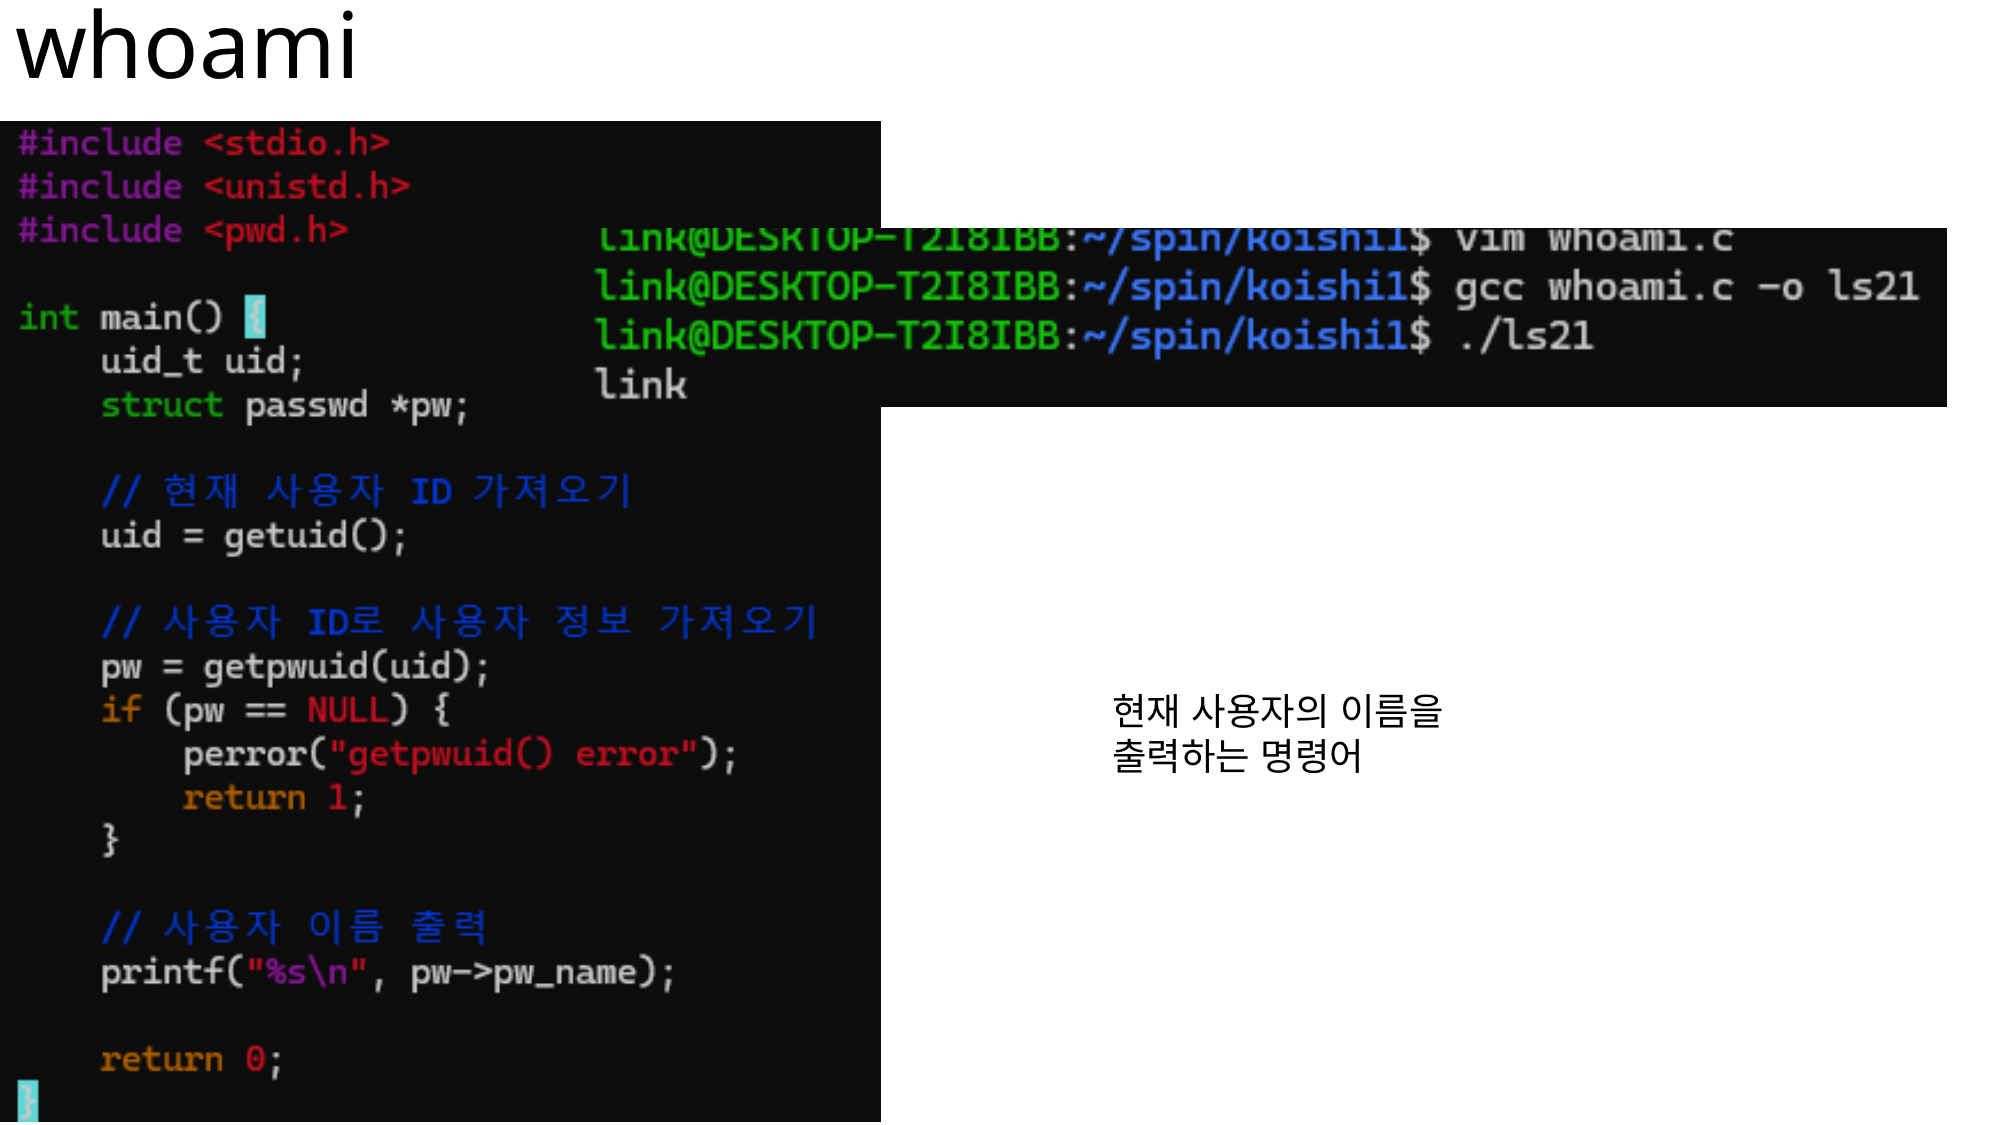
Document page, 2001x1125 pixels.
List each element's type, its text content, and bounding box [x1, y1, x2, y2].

title whoami [0, 0, 1725, 158]
picture [0, 121, 1947, 1122]
text_box 현재 사용자의 이름을 출력하는 명령어 [1097, 680, 1529, 786]
